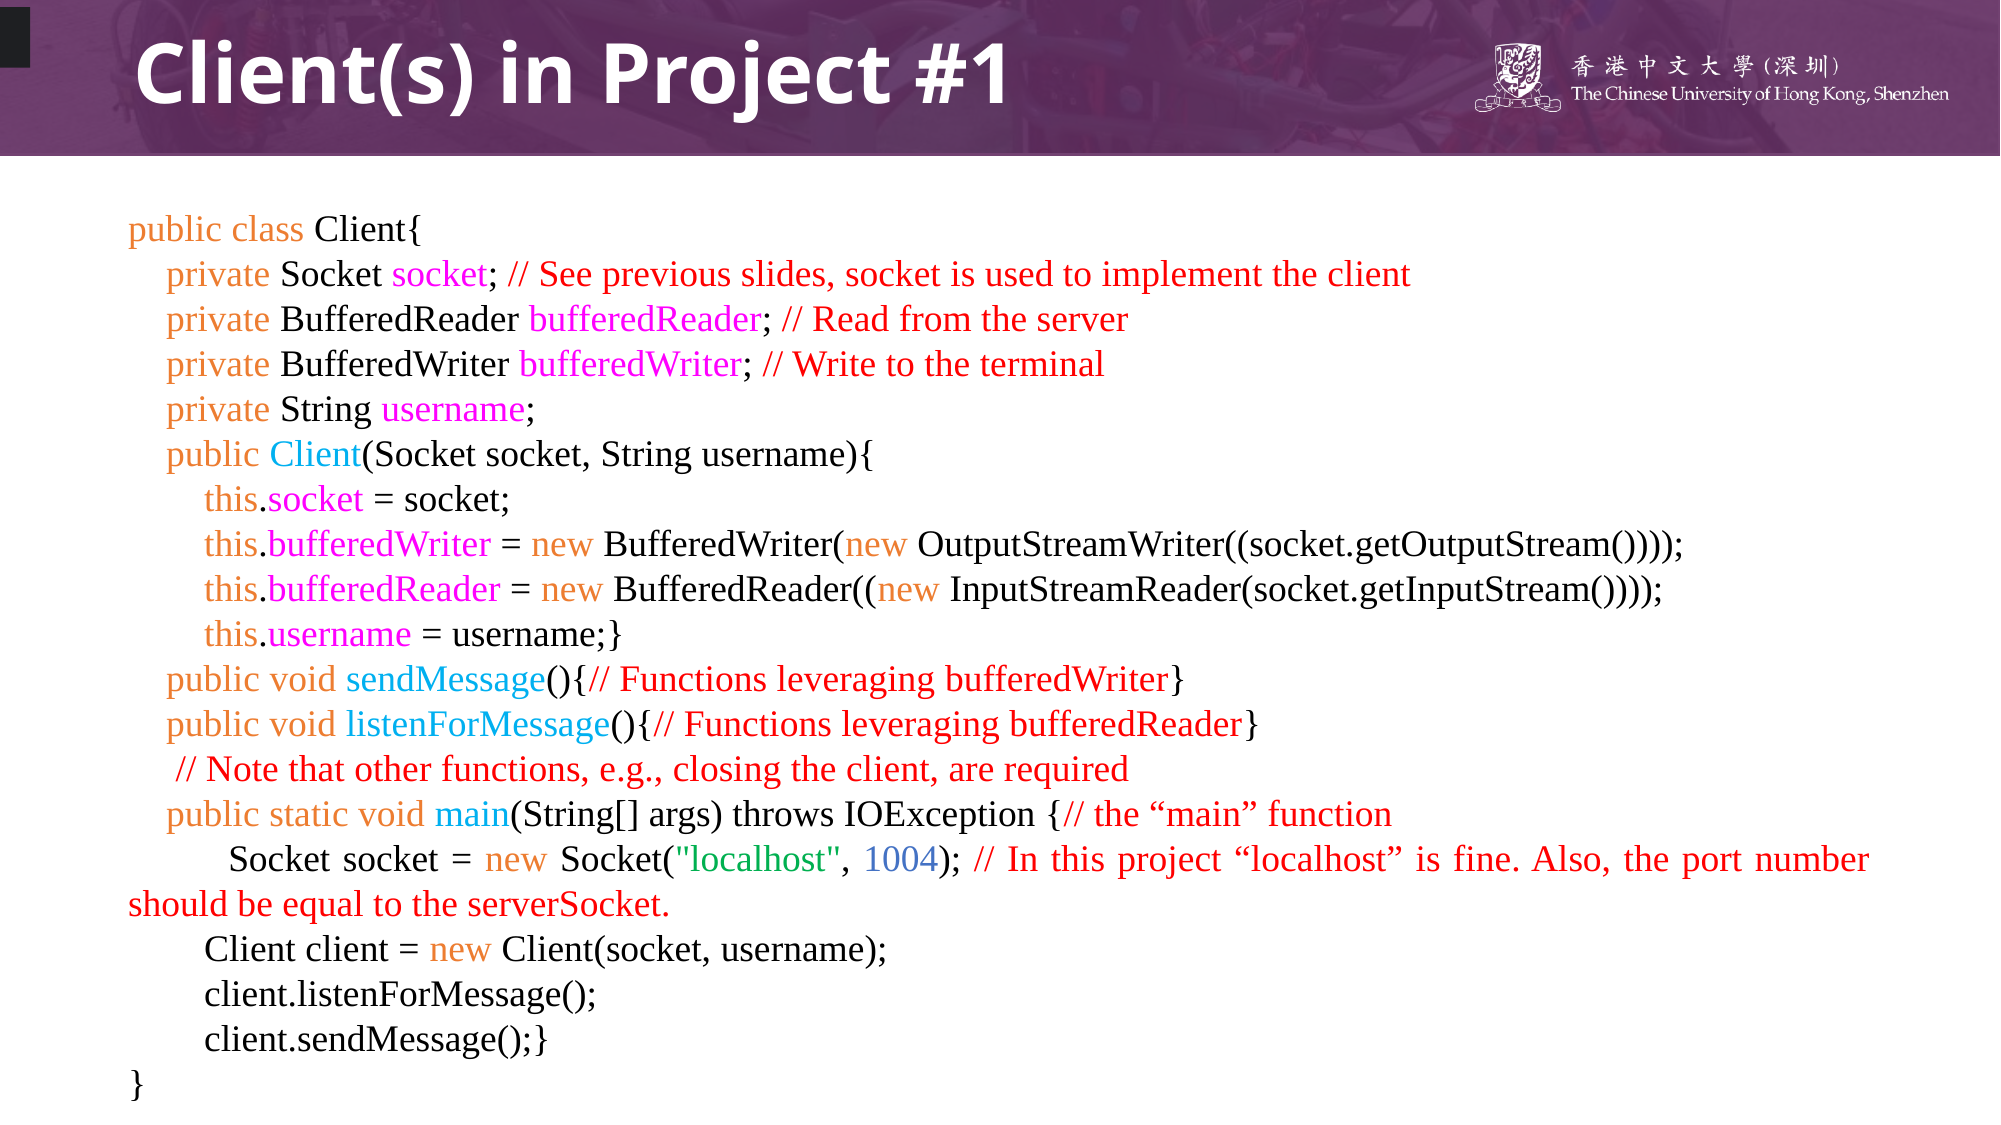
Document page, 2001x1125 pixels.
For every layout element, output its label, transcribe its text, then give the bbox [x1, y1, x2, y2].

picture [1430, 13, 1994, 141]
title Client(s) in Project #1 [118, 8, 1413, 146]
text_box [0, 7, 31, 68]
text_box public class Client{ private Socket socket; // See previous slides, socket is used to implement the client private BufferedReader bufferedReader; // Read from the server private BufferedWriter bufferedWriter; // Write to the terminal private String username; public Client(Socket socket, String username){ this.socket = socket; this.bufferedWriter = new BufferedWriter(new OutputStreamWriter((socket.getOutputStream()))); this.bufferedReader = new BufferedReader((new InputStreamReader(socket.getInputStream()))); this.username = username;} public void sendMessage(){// Functions leveraging bufferedWriter} public void listenForMessage(){// Functions leveraging bufferedReader} // Note that other functions, e.g., closing the client, are required public static void main(String[] args) throws IOException {// the “main” function Socket socket = new Socket("localhost", 1004); // In this project “localhost” is fine. Also, the port number should be equal to the serverSocket. Client client = new Client(socket, username); client.listenForMessage(); client.sendMessage();} } [113, 196, 1886, 1112]
